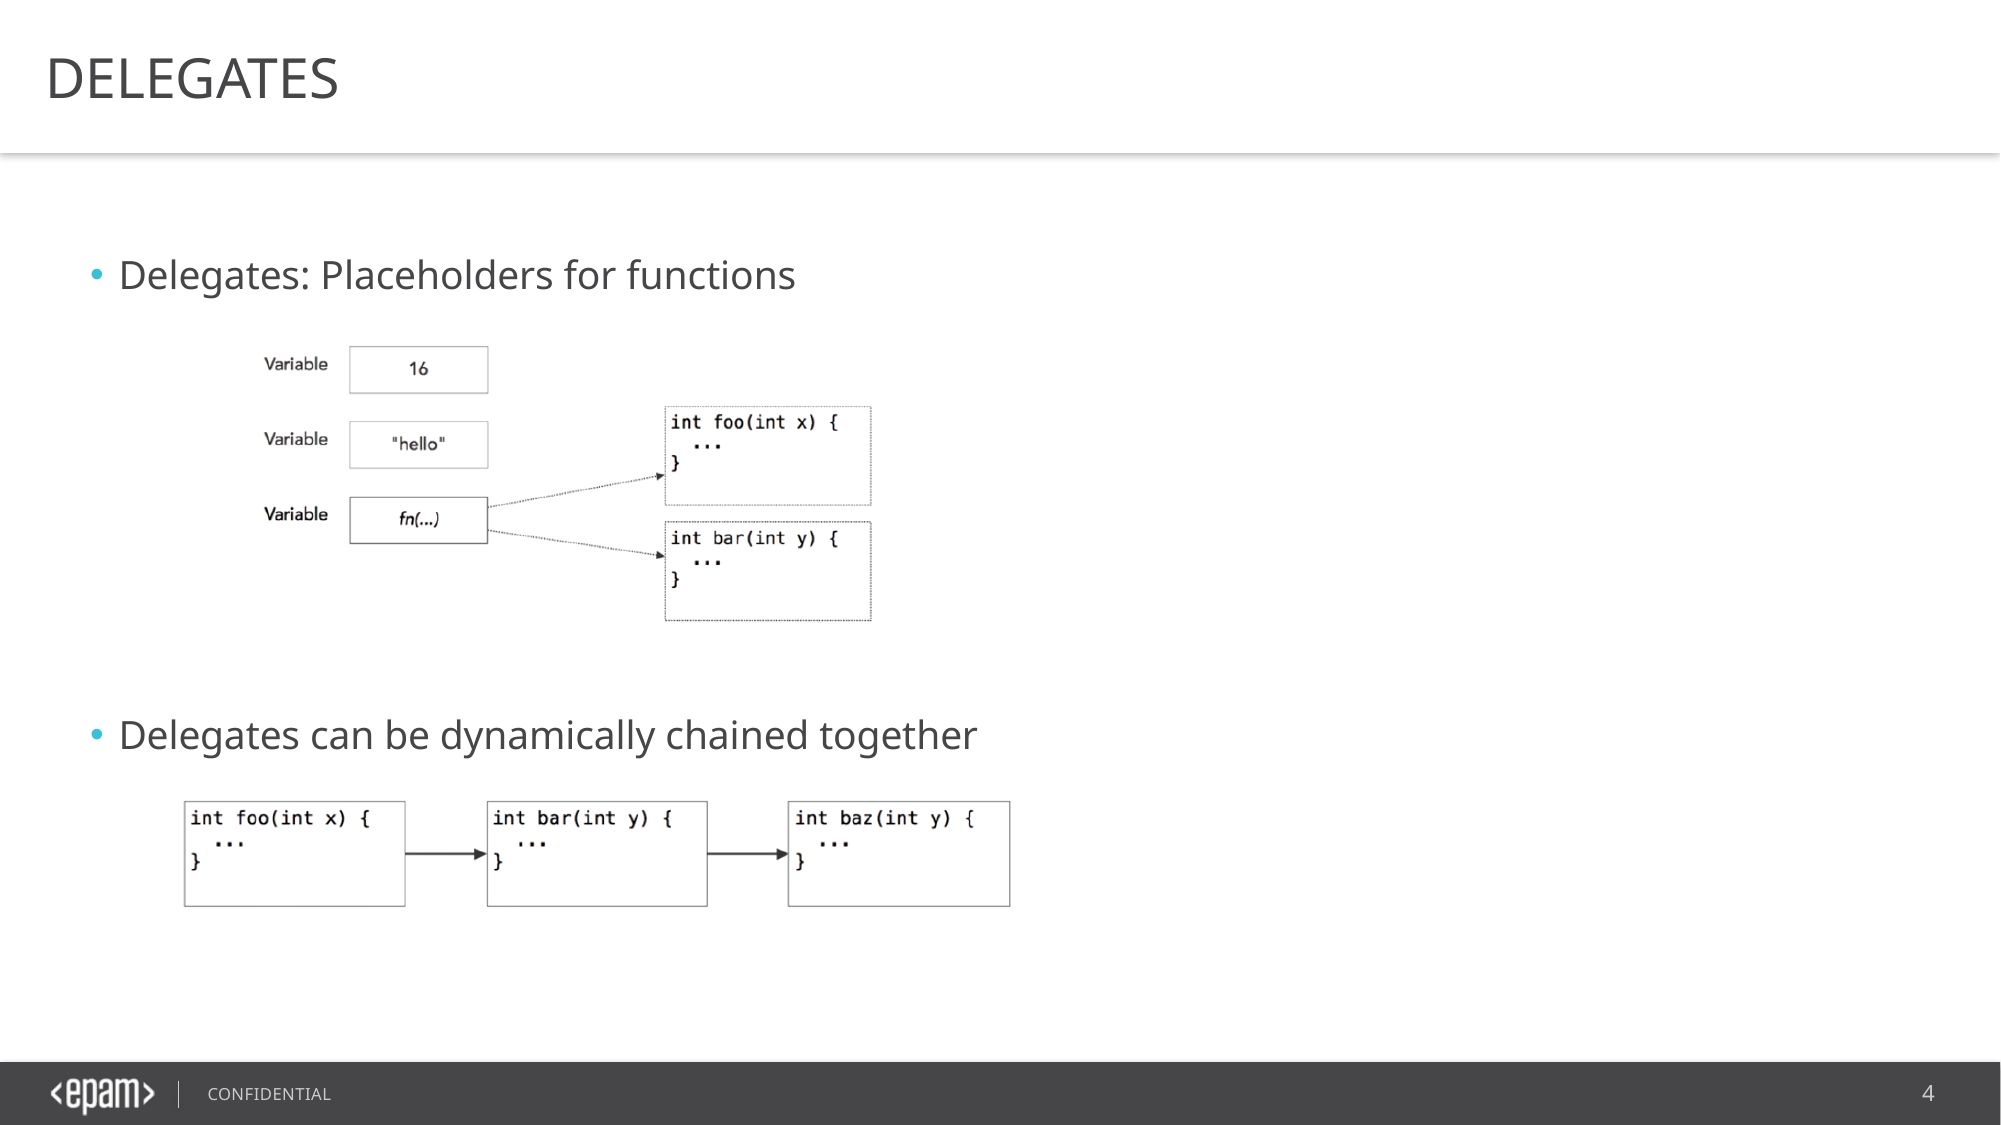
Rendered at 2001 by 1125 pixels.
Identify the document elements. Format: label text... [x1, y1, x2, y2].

picture [232, 338, 906, 634]
picture [50, 1078, 155, 1116]
picture [156, 783, 1036, 938]
list DELEGATES [0, 0, 2000, 153]
list Delegates: Placeholders for functions Delegates can be dynamically chained together [78, 236, 1903, 977]
